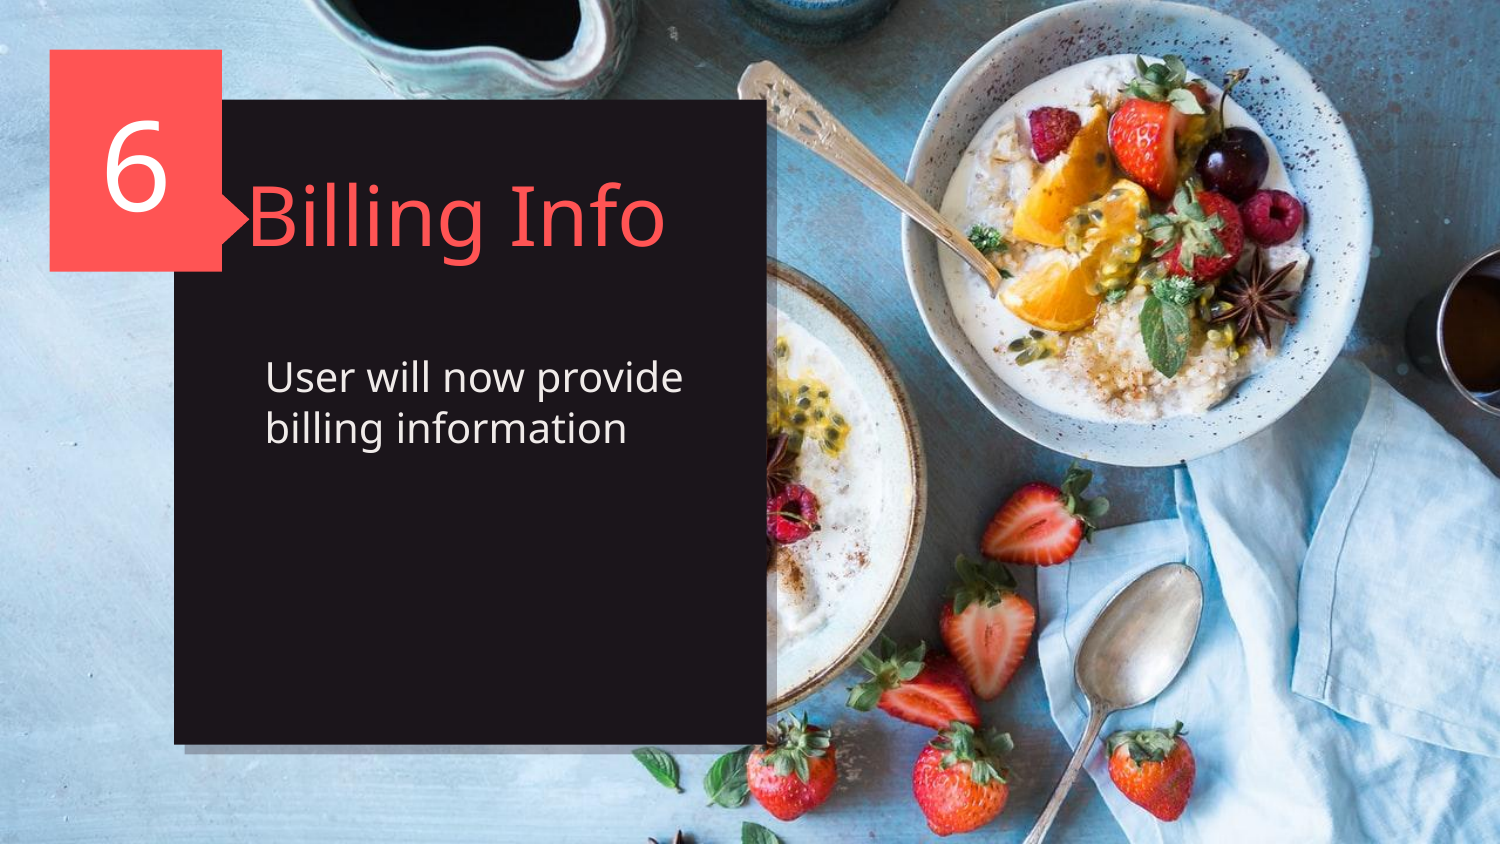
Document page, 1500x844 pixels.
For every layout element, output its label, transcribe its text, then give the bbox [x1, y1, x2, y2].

title Billing Info [245, 182, 736, 342]
text_box 6 [50, 50, 222, 273]
picture [0, 0, 1500, 844]
subtitle User will now provide billing information [264, 351, 722, 481]
